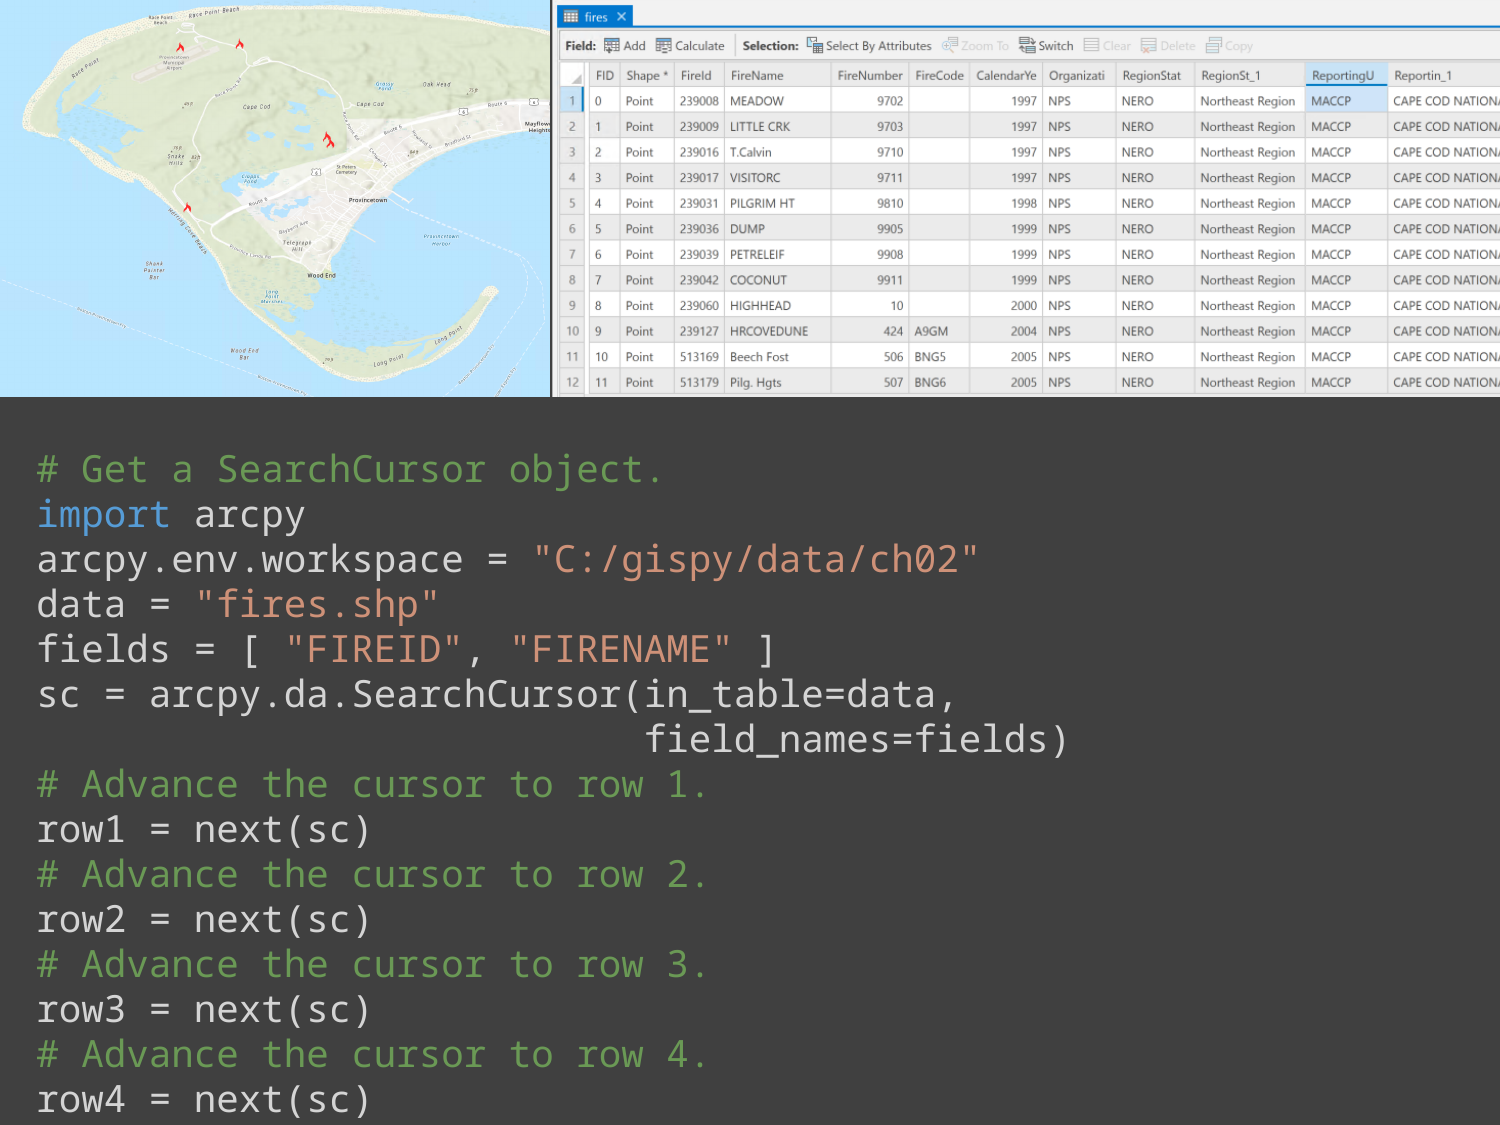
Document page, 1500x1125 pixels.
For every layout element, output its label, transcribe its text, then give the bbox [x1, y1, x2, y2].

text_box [487, 962, 1013, 1001]
picture [0, 0, 1500, 398]
text_box # Get a SearchCursor object. import arcpy arcpy.env.workspace = "C:/gispy/data/ch02" data = "fires.shp" fields = [ "FIREID", "FIRENAME" ] sc = arcpy.da.SearchCursor(in_table=data, field_names=fields) # Advance the cursor to row 1. row1 = next(sc) # Advance the cursor to row 2. row2 = next(sc) # Advance the cursor to row 3. row3 = next(sc) # Advance the cursor to row 4. row4 = next(sc) [21, 437, 1113, 1125]
